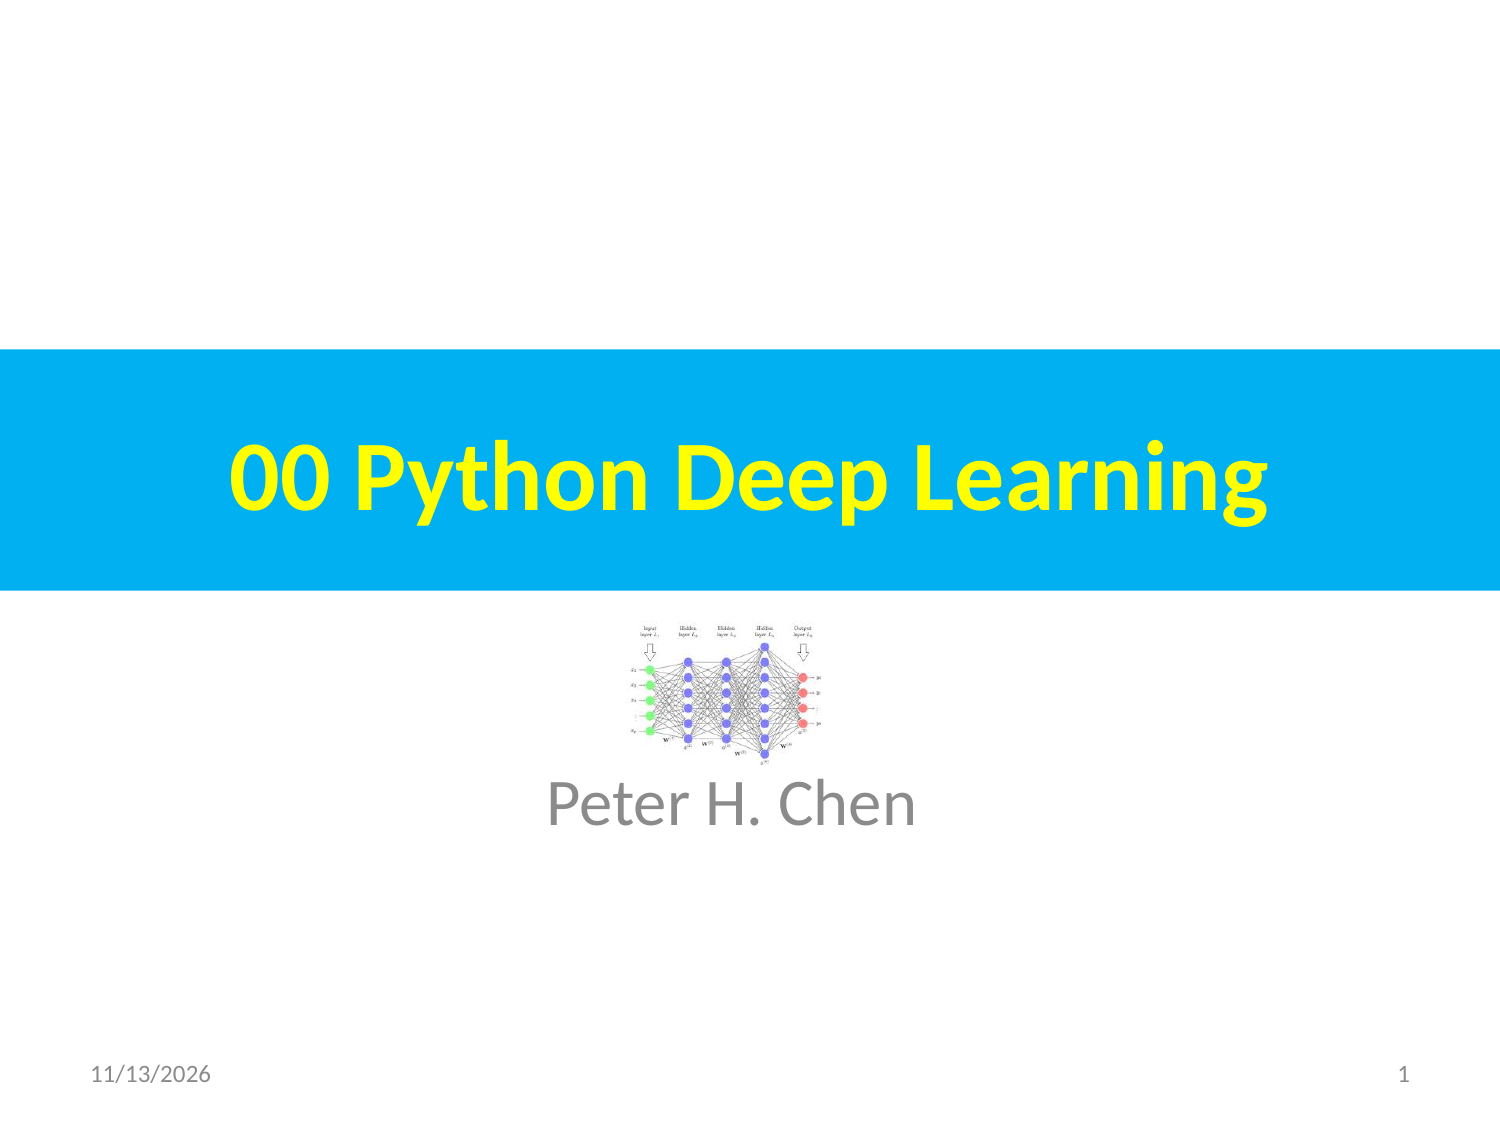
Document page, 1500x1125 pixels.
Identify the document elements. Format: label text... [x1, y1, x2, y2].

slide_number 1 [1074, 1042, 1425, 1103]
picture [625, 621, 838, 768]
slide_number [75, 1042, 425, 1103]
subtitle Peter H. Chen [206, 751, 1257, 866]
title 00 Python Deep Learning [0, 349, 1500, 591]
